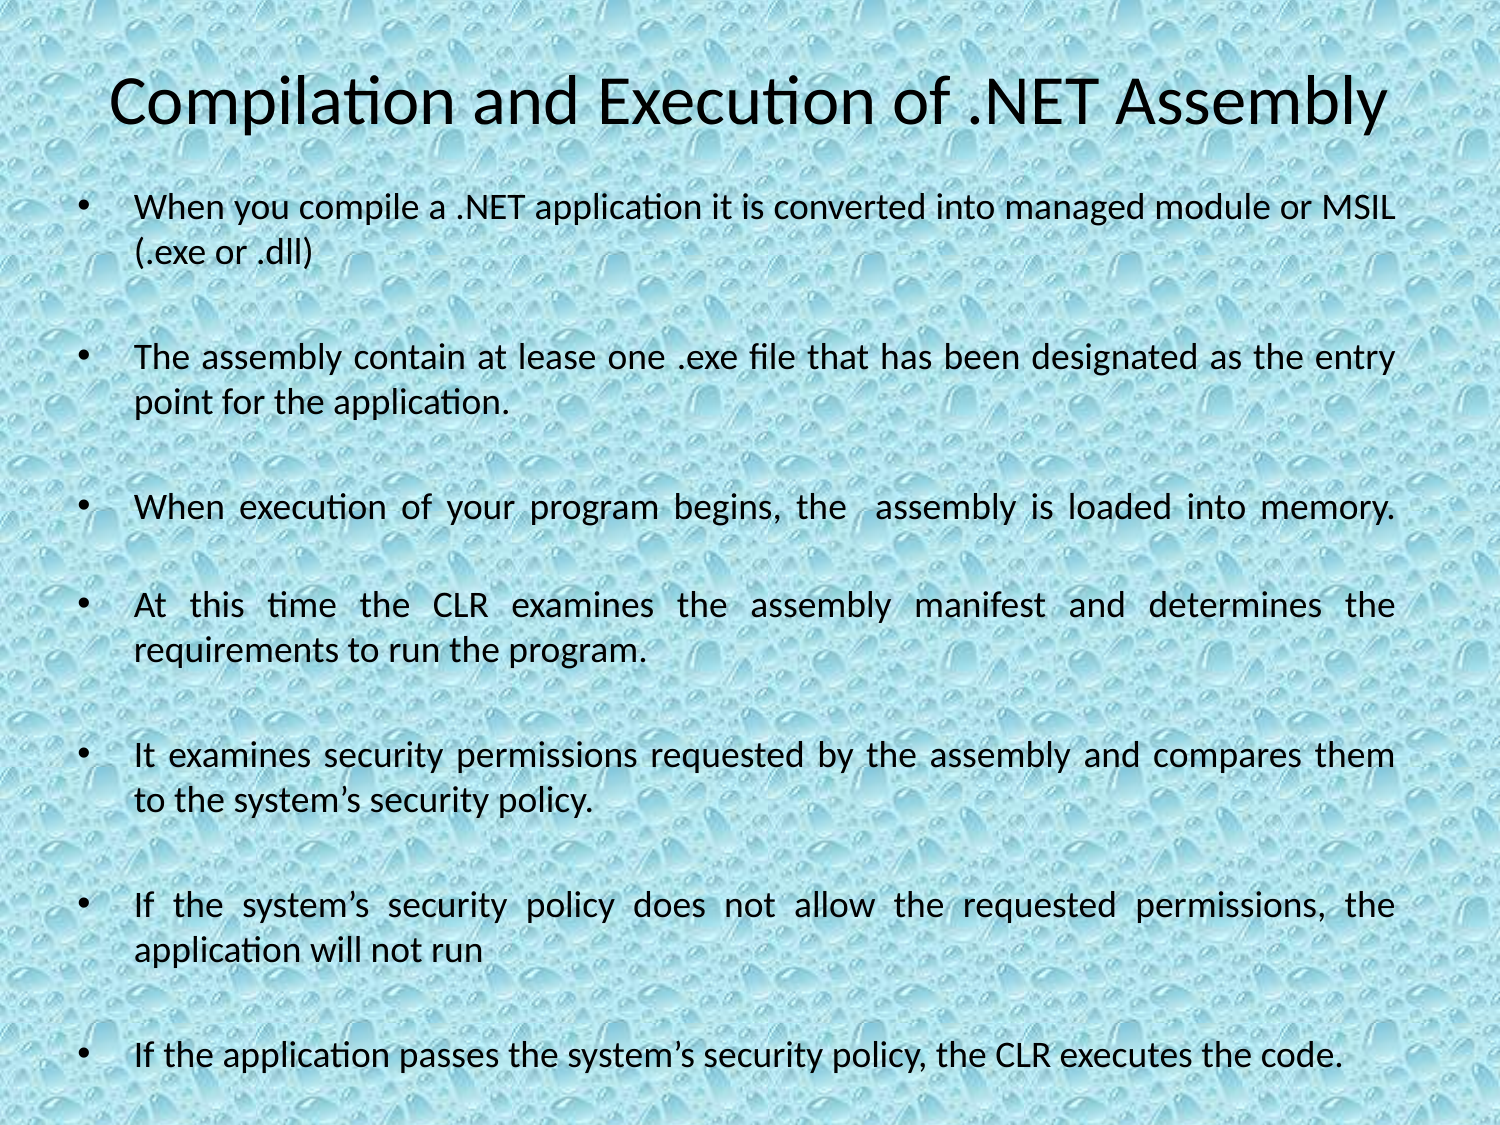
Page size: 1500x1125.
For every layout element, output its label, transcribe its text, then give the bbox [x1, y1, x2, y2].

picture [0, 0, 1500, 1125]
list When you compile a .NET application it is converted into managed module or MSIL (.exe or .dll) The assembly contain at lease one .exe file that has been designated as the entry point for the application. When execution of your program begins, the assembly is loaded into memory. At this time the CLR examines the assembly manifest and determines the requirements to run the program. It examines security permissions requested by the assembly and compares them to the system’s security policy. If the system’s security policy does not allow the requested permissions, the application will not run If the application passes the system’s security policy, the CLR executes the code. [62, 174, 1413, 918]
title Compilation and Execution of .NET Assembly [75, 45, 1425, 233]
